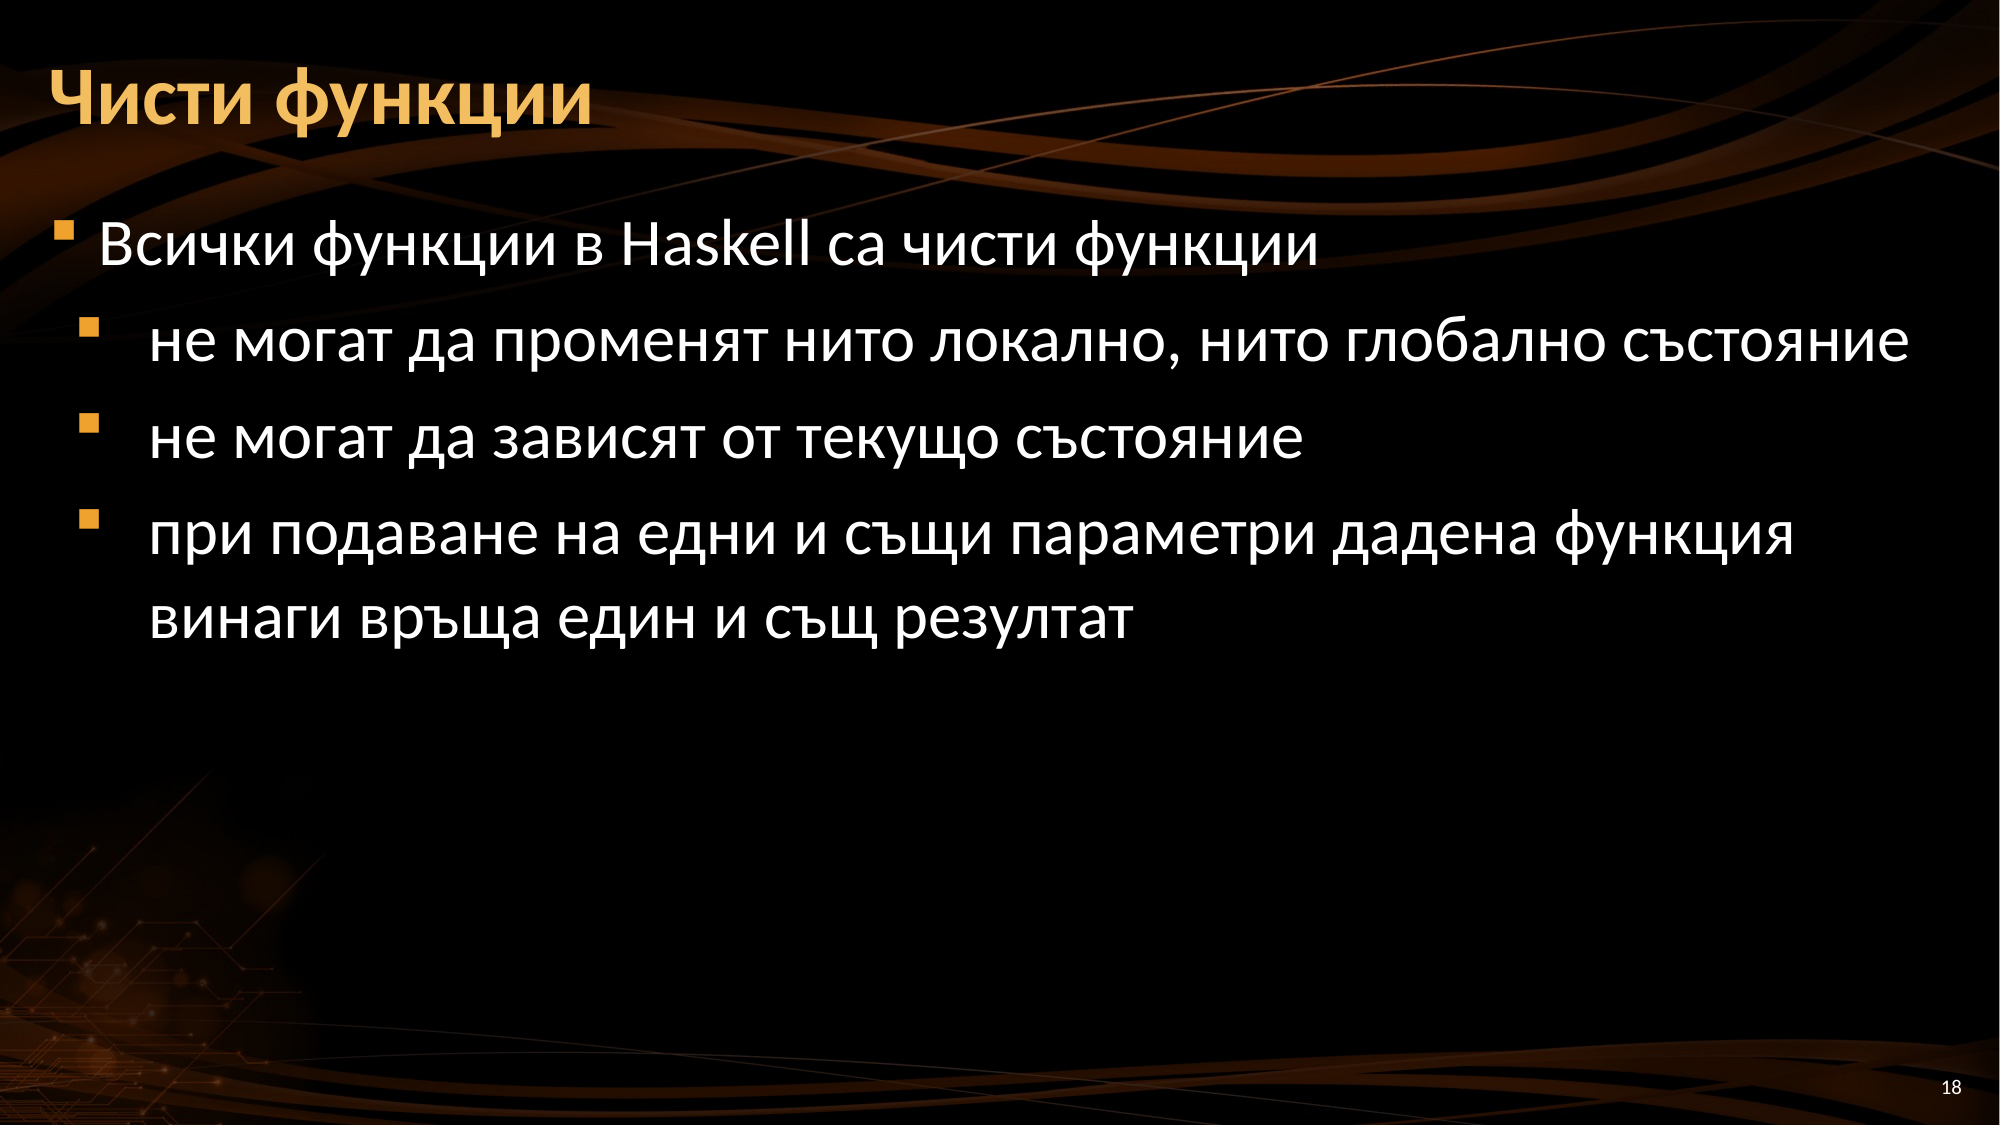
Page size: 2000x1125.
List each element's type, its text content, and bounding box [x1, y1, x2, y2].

list Всички функции в Haskell са чисти функции не могат да променят нито локално, нито глобално състояние не могат да зависят от текущо състояние при подаване на едни и същи параметри дадена функция винаги връща един и същ резултат [31, 189, 1968, 1103]
slide_number 18 [1897, 1070, 1968, 1103]
title Чисти функции [30, 6, 1968, 189]
picture [0, 0, 2000, 1125]
